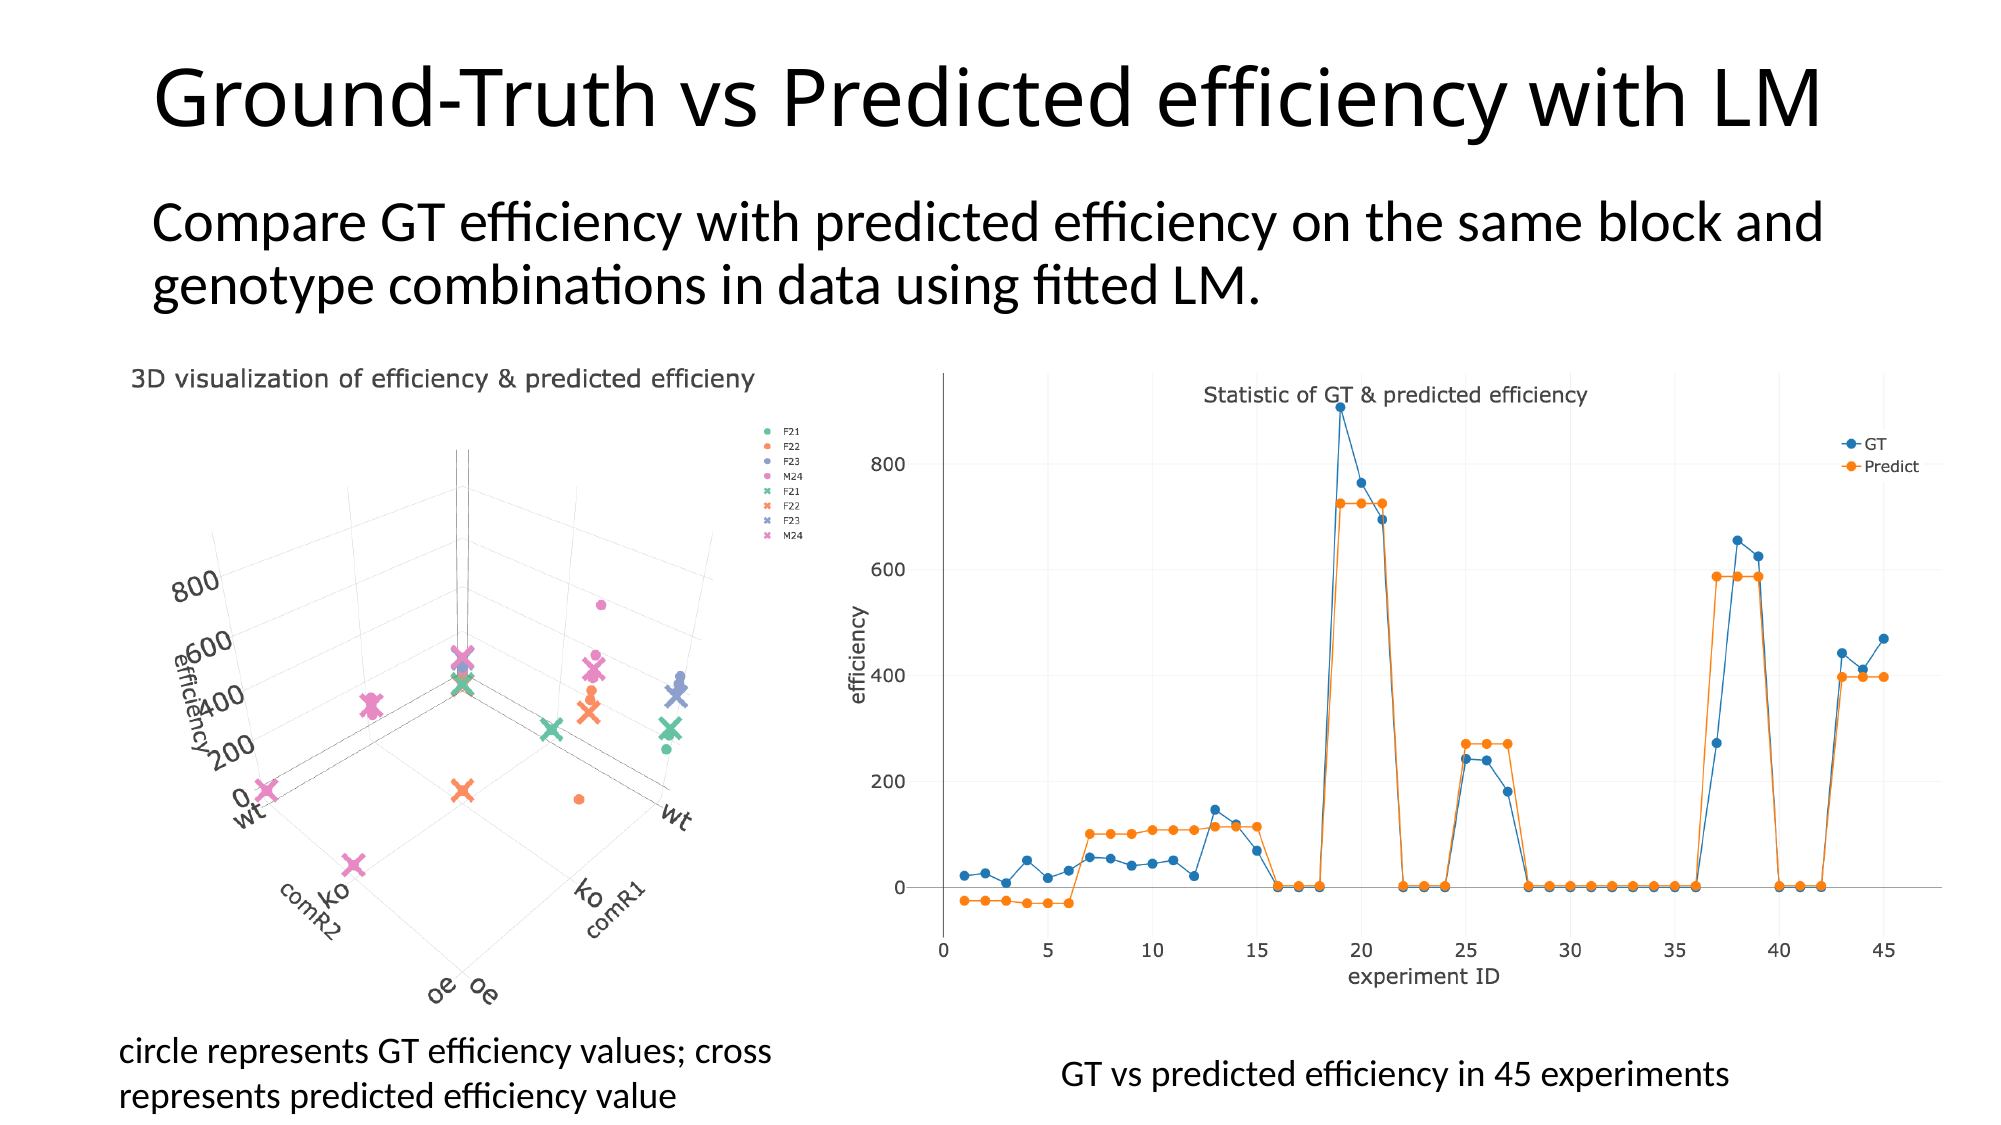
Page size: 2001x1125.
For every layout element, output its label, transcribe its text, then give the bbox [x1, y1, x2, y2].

picture [117, 356, 813, 1019]
picture [843, 356, 1948, 988]
text_box GT vs predicted efficiency in 45 experiments [1046, 1041, 1746, 1102]
text_box circle represents GT efficiency values; cross represents predicted efficiency value [104, 1018, 873, 1124]
list Compare GT efficiency with predicted efficiency on the same block and genotype combinations in data using fitted LM. [137, 183, 1863, 357]
title Ground-Truth vs Predicted efficiency with LM [137, 44, 1863, 156]
